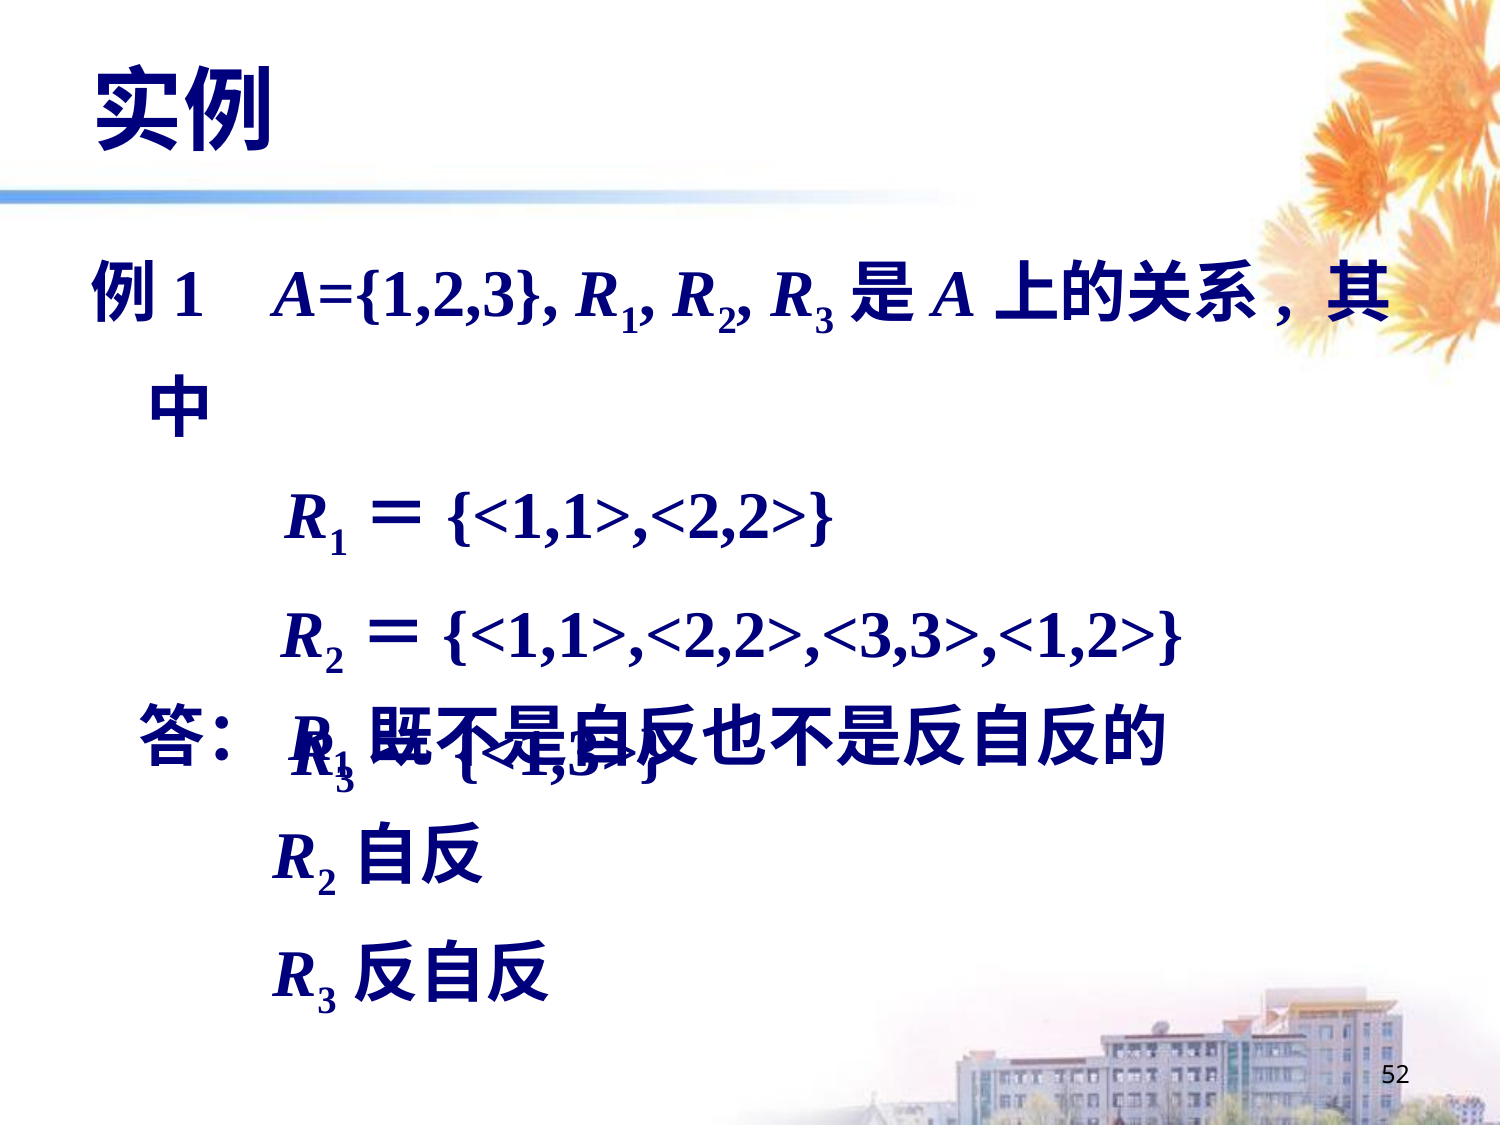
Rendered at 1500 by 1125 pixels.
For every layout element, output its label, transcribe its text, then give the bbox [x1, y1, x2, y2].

picture [0, 0, 1500, 1125]
slide_number 52 [1074, 1024, 1426, 1101]
list 例1 A={1,2,3}, R1, R2, R3是A上的关系, 其中 R1＝{<1,1>,<2,2>} R2＝{<1,1>,<2,2>,<3,3>,<1,2>} R3＝{<1,3>} [75, 215, 1425, 617]
text_box 答：R1既不是自反也不是反自反的 R2自反 R3反自反 [123, 659, 1235, 1099]
title 实例 [76, 16, 1390, 198]
